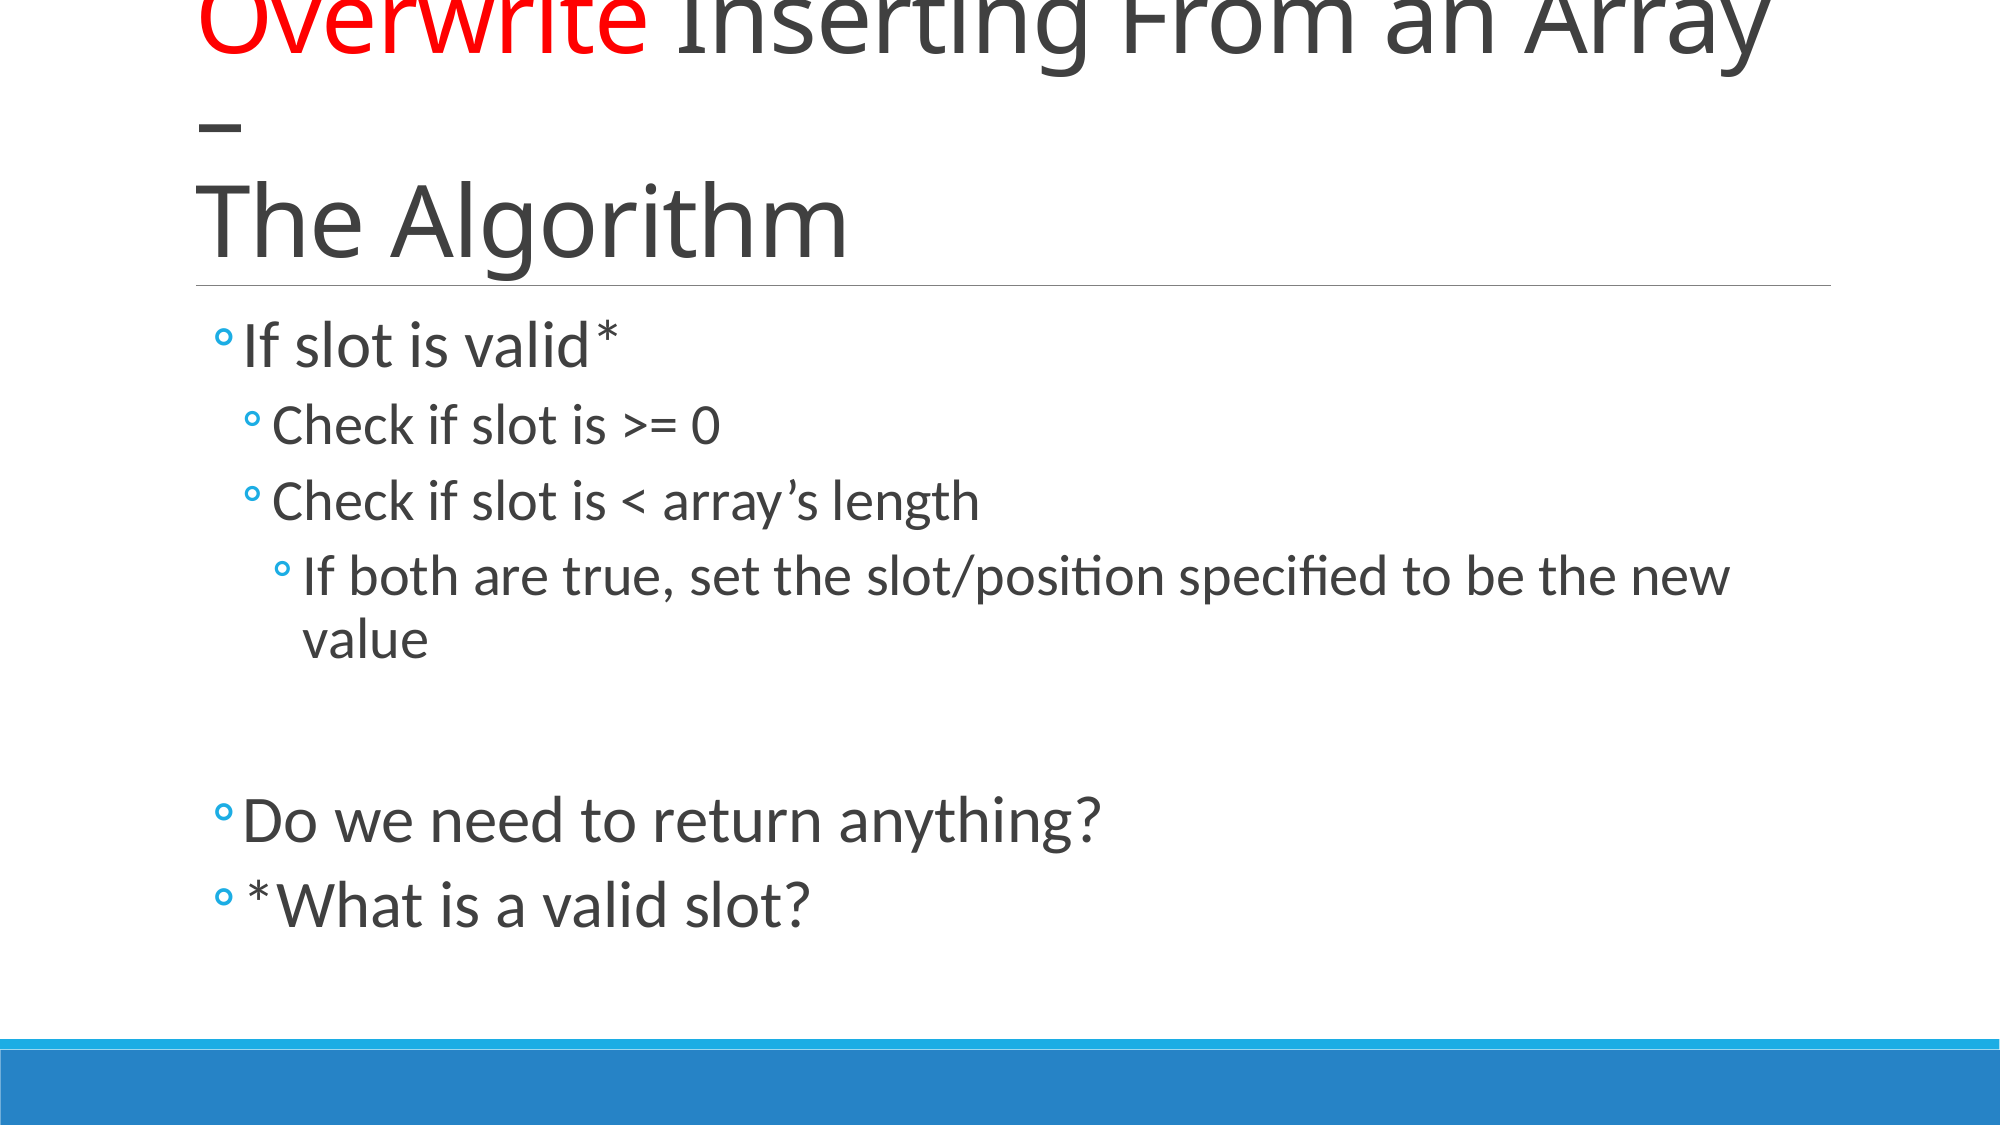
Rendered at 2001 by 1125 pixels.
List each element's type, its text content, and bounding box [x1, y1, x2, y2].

list If slot is valid* Check if slot is >= 0 Check if slot is < array’s length If both are true, set the slot/position specified to be the new value Do we need to return anything? *What is a valid slot? [180, 302, 1830, 963]
title Overwrite Inserting From an Array – The Algorithm [180, 47, 1830, 285]
